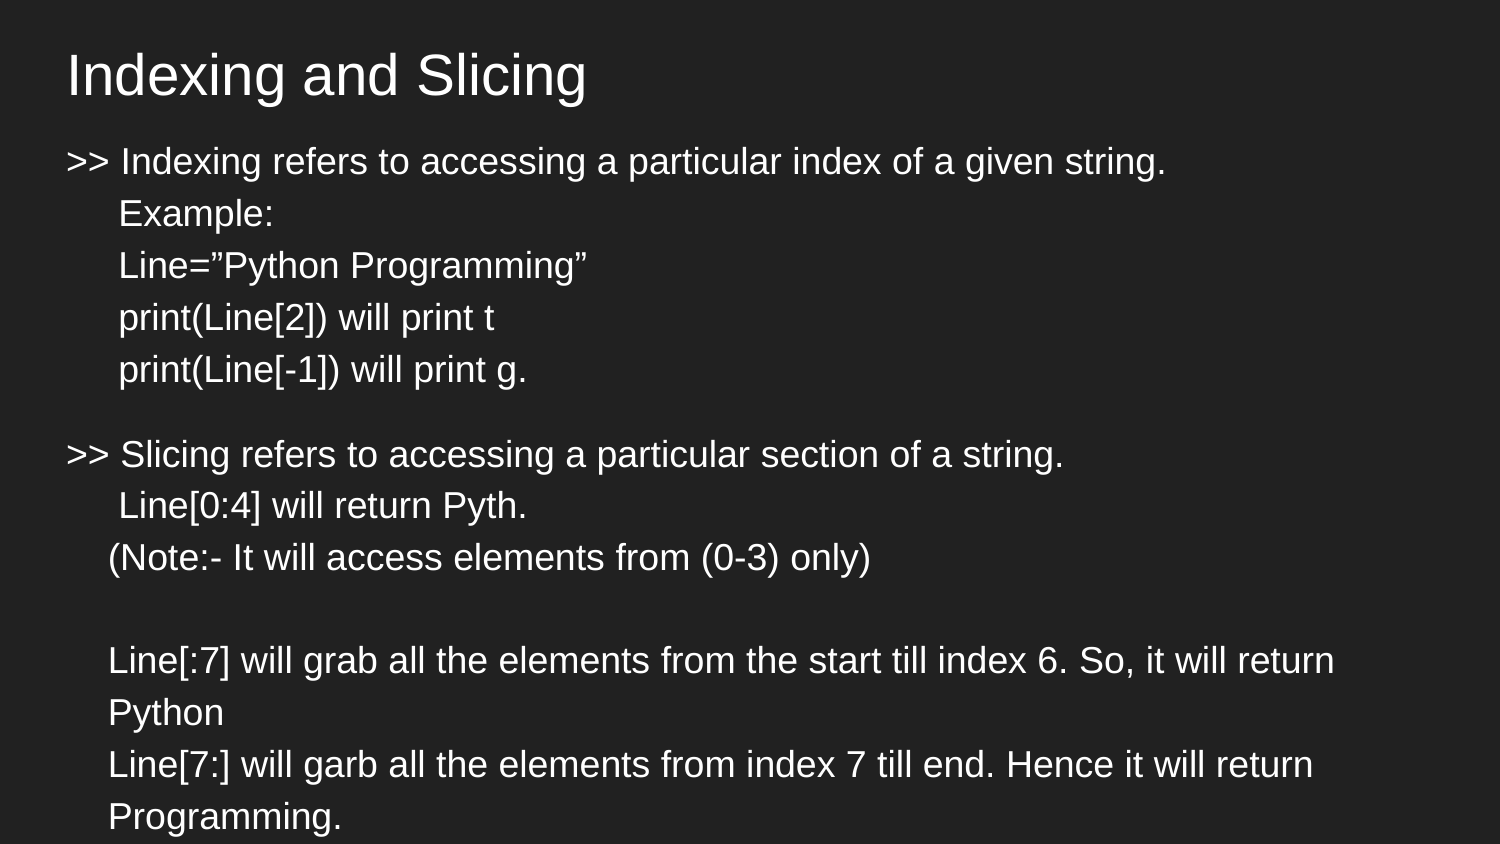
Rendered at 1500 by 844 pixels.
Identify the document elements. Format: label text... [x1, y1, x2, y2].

list >> Indexing refers to accessing a particular index of a given string. Example: Line=”Python Programming” print(Line[2]) will print t print(Line[-1]) will print g. >> Slicing refers to accessing a particular section of a string. Line[0:4] will return Pyth. (Note:- It will access elements from (0-3) only) Line[:7] will grab all the elements from the start till index 6. So, it will return Python Line[7:] will garb all the elements from index 7 till end. Hence it will return Programming. [51, 115, 1449, 836]
title Indexing and Slicing [51, 21, 1449, 115]
